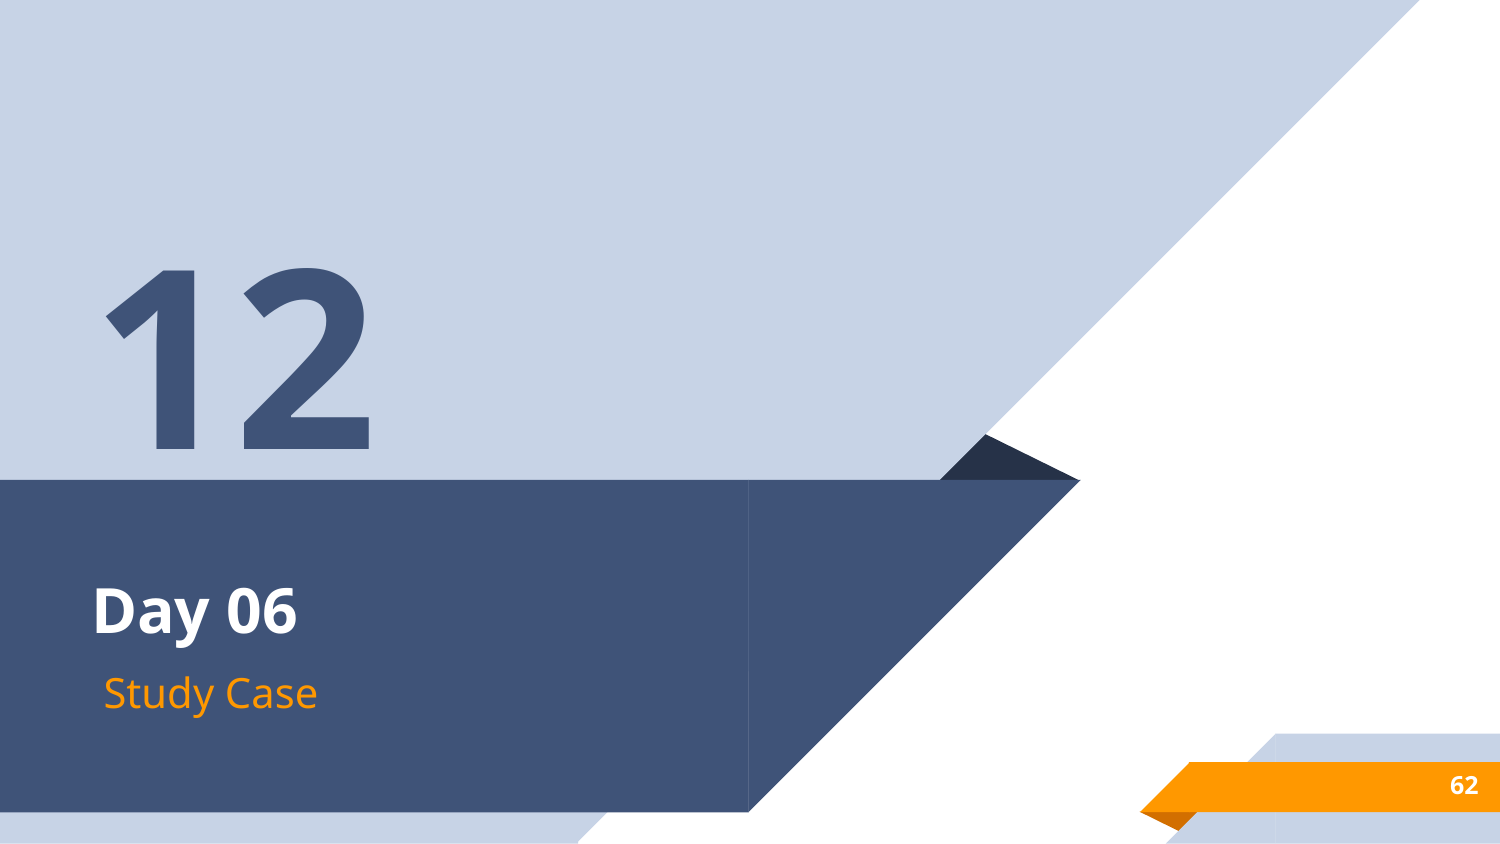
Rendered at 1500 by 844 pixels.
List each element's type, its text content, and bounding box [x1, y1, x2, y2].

subtitle Study Case [76, 652, 748, 781]
text_box 12 [76, 0, 434, 515]
title Day 06 [76, 470, 748, 652]
slide_number 62 [1249, 760, 1494, 813]
